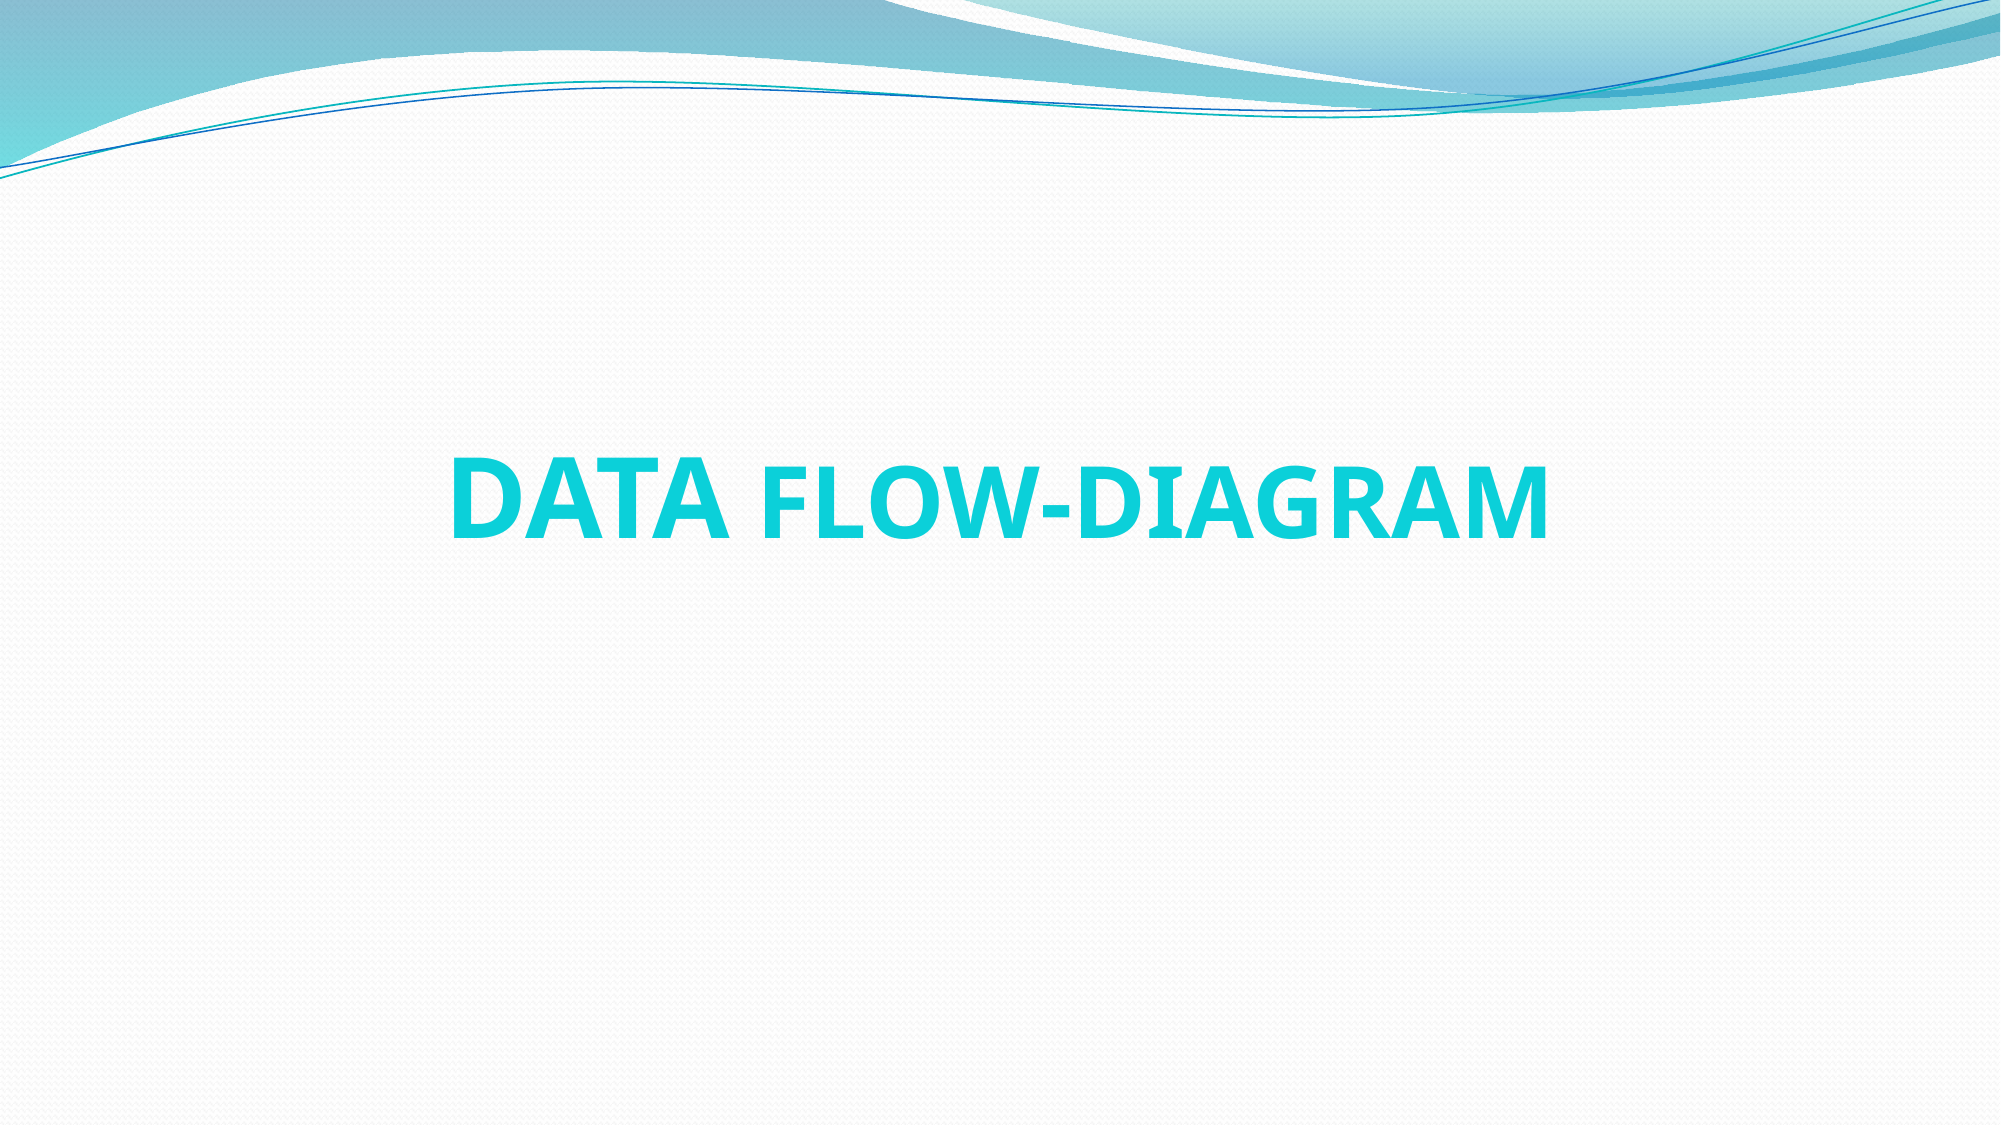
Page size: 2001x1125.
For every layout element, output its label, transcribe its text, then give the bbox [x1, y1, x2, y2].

list Data flow-diagram [187, 418, 1813, 1000]
